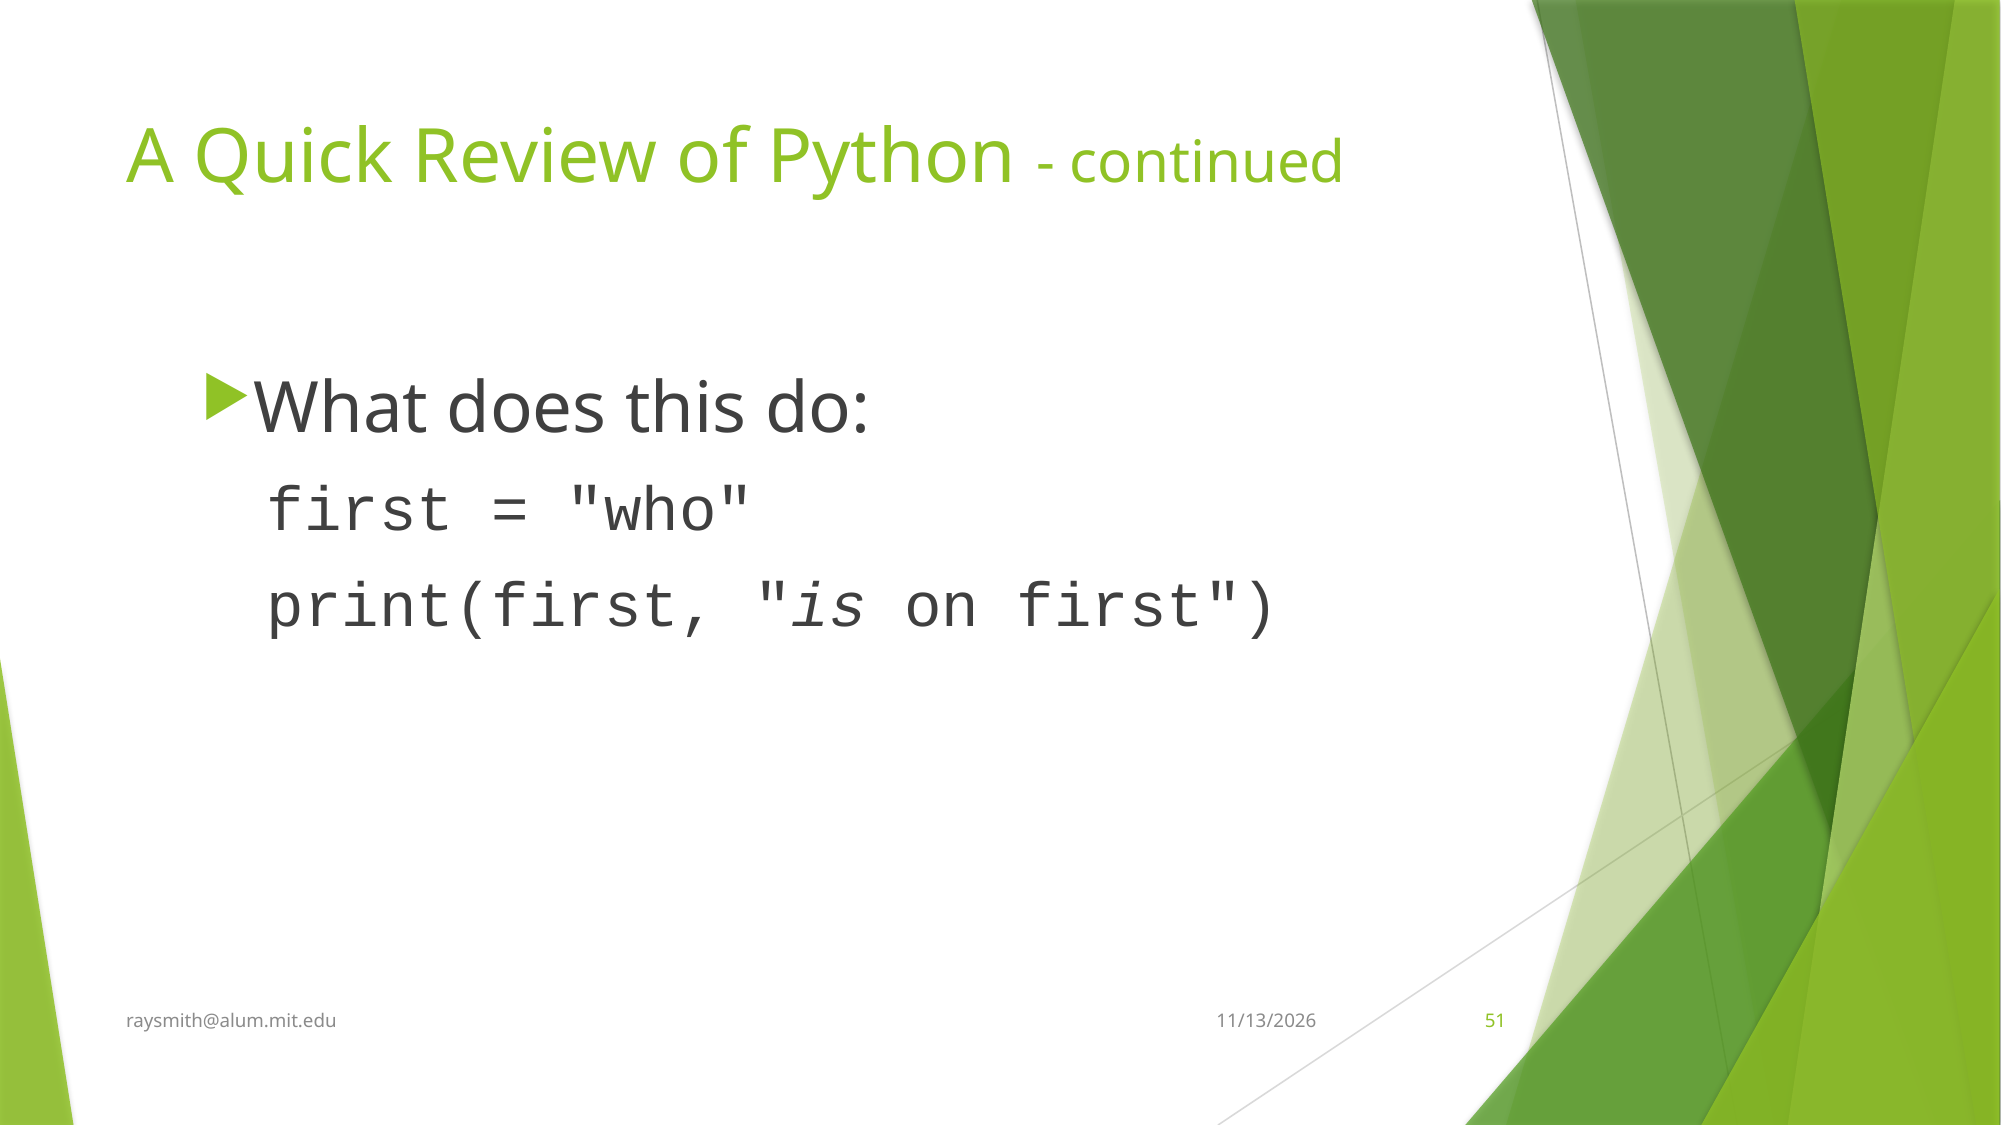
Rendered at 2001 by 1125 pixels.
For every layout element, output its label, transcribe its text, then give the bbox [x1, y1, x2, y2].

list What does this do: first = "who" print(first, "is on first") [111, 354, 1522, 992]
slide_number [1181, 991, 1332, 1051]
footer raysmith@alum.mit.edu [111, 991, 1145, 1051]
slide_number 51 [1409, 991, 1522, 1051]
title A Quick Review of Python - continued [111, 99, 1522, 317]
